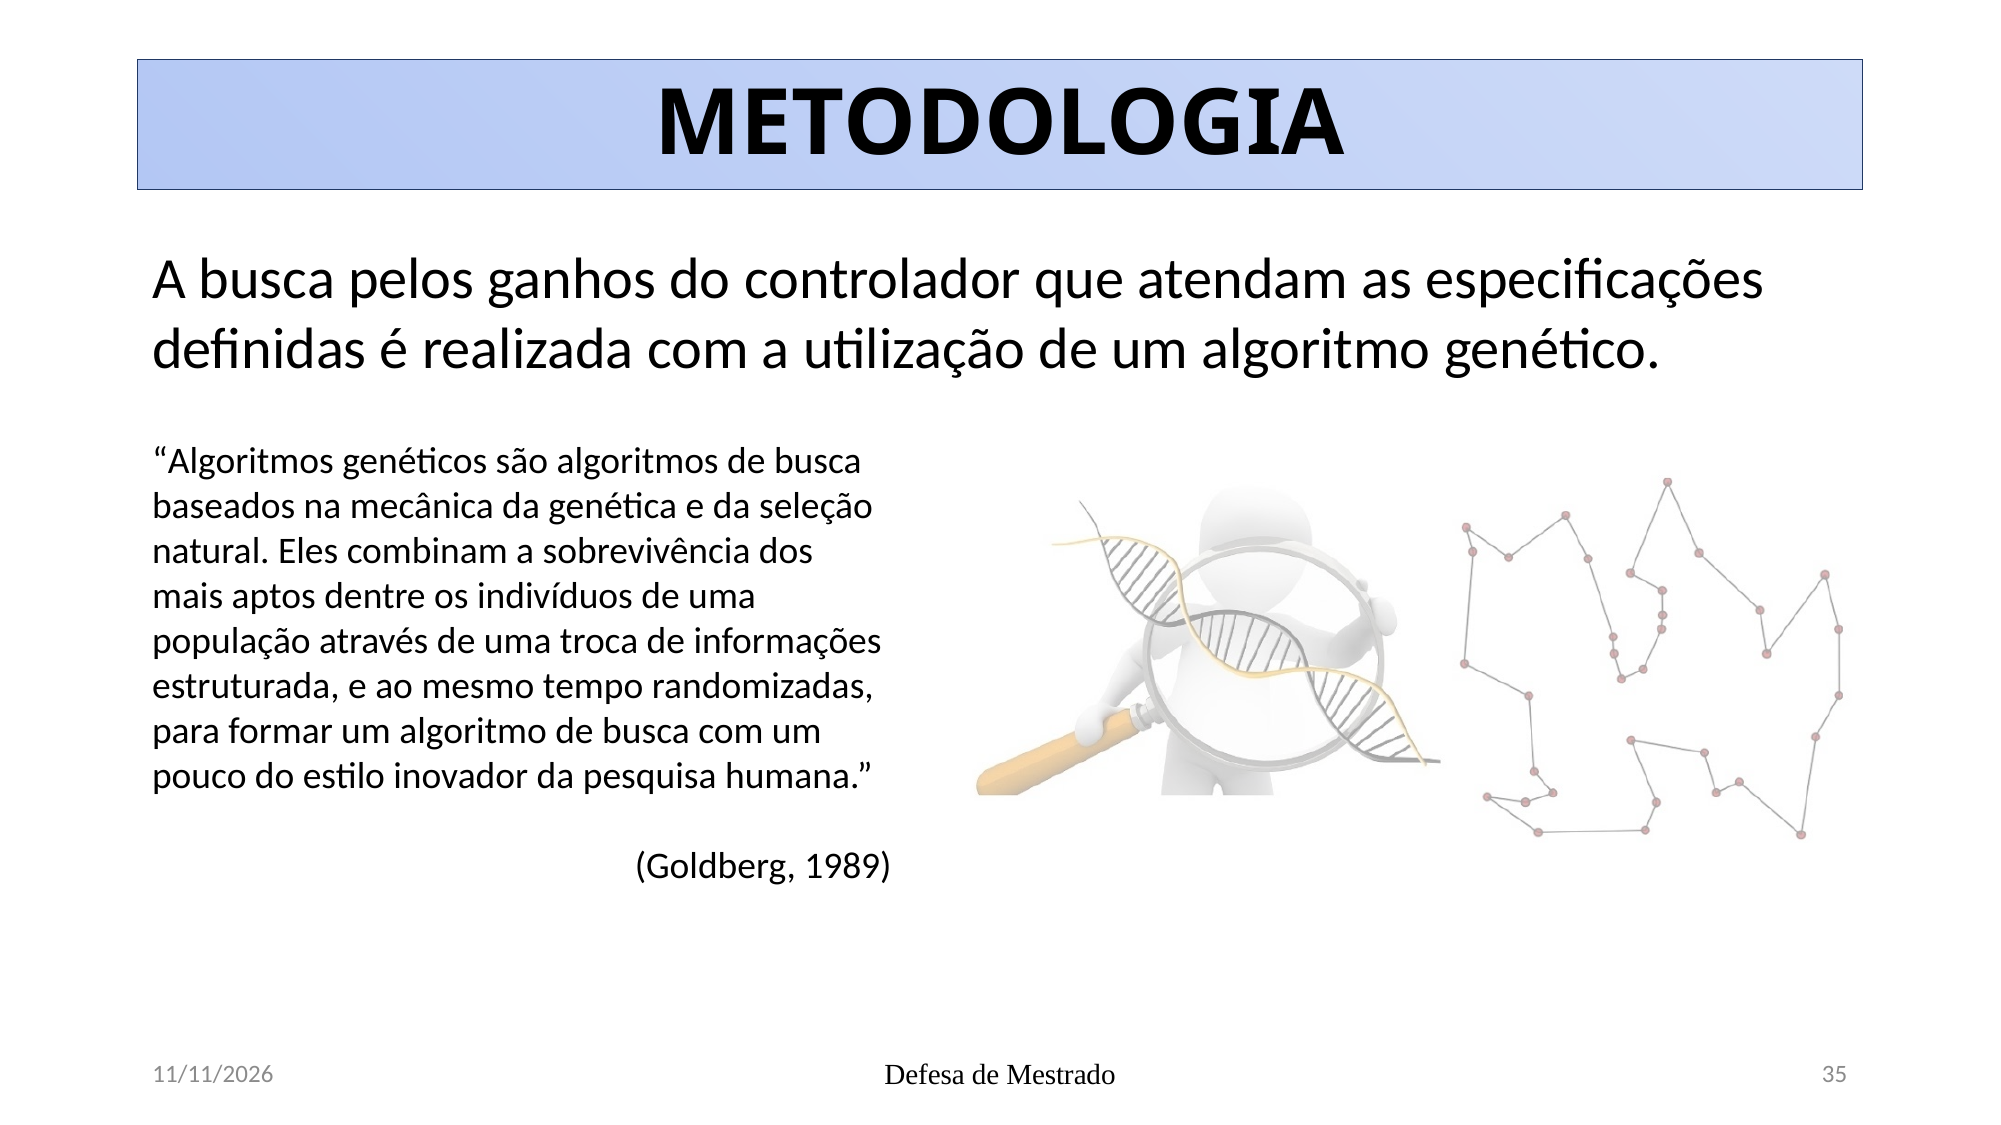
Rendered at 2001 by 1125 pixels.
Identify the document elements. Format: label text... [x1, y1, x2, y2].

slide_number 35 [1412, 1042, 1863, 1103]
footer Defesa de Mestrado [662, 1042, 1338, 1103]
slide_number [137, 1042, 588, 1103]
title METODOLOGIA [137, 59, 1863, 190]
text_box A busca pelos ganhos do controlador que atendam as especificações definidas é realizada com a utilização de um algoritmo genético. [137, 232, 1863, 388]
text_box “Algoritmos genéticos são algoritmos de busca baseados na mecânica da genética e da seleção natural. Eles combinam a sobrevivência dos mais aptos dentre os indivíduos de uma população através de uma troca de informações estruturada, e ao mesmo tempo randomizadas, para formar um algoritmo de busca com um pouco do estilo inovador da pesquisa humana.” (Goldberg, 1989) [137, 428, 907, 893]
picture [969, 470, 1856, 856]
